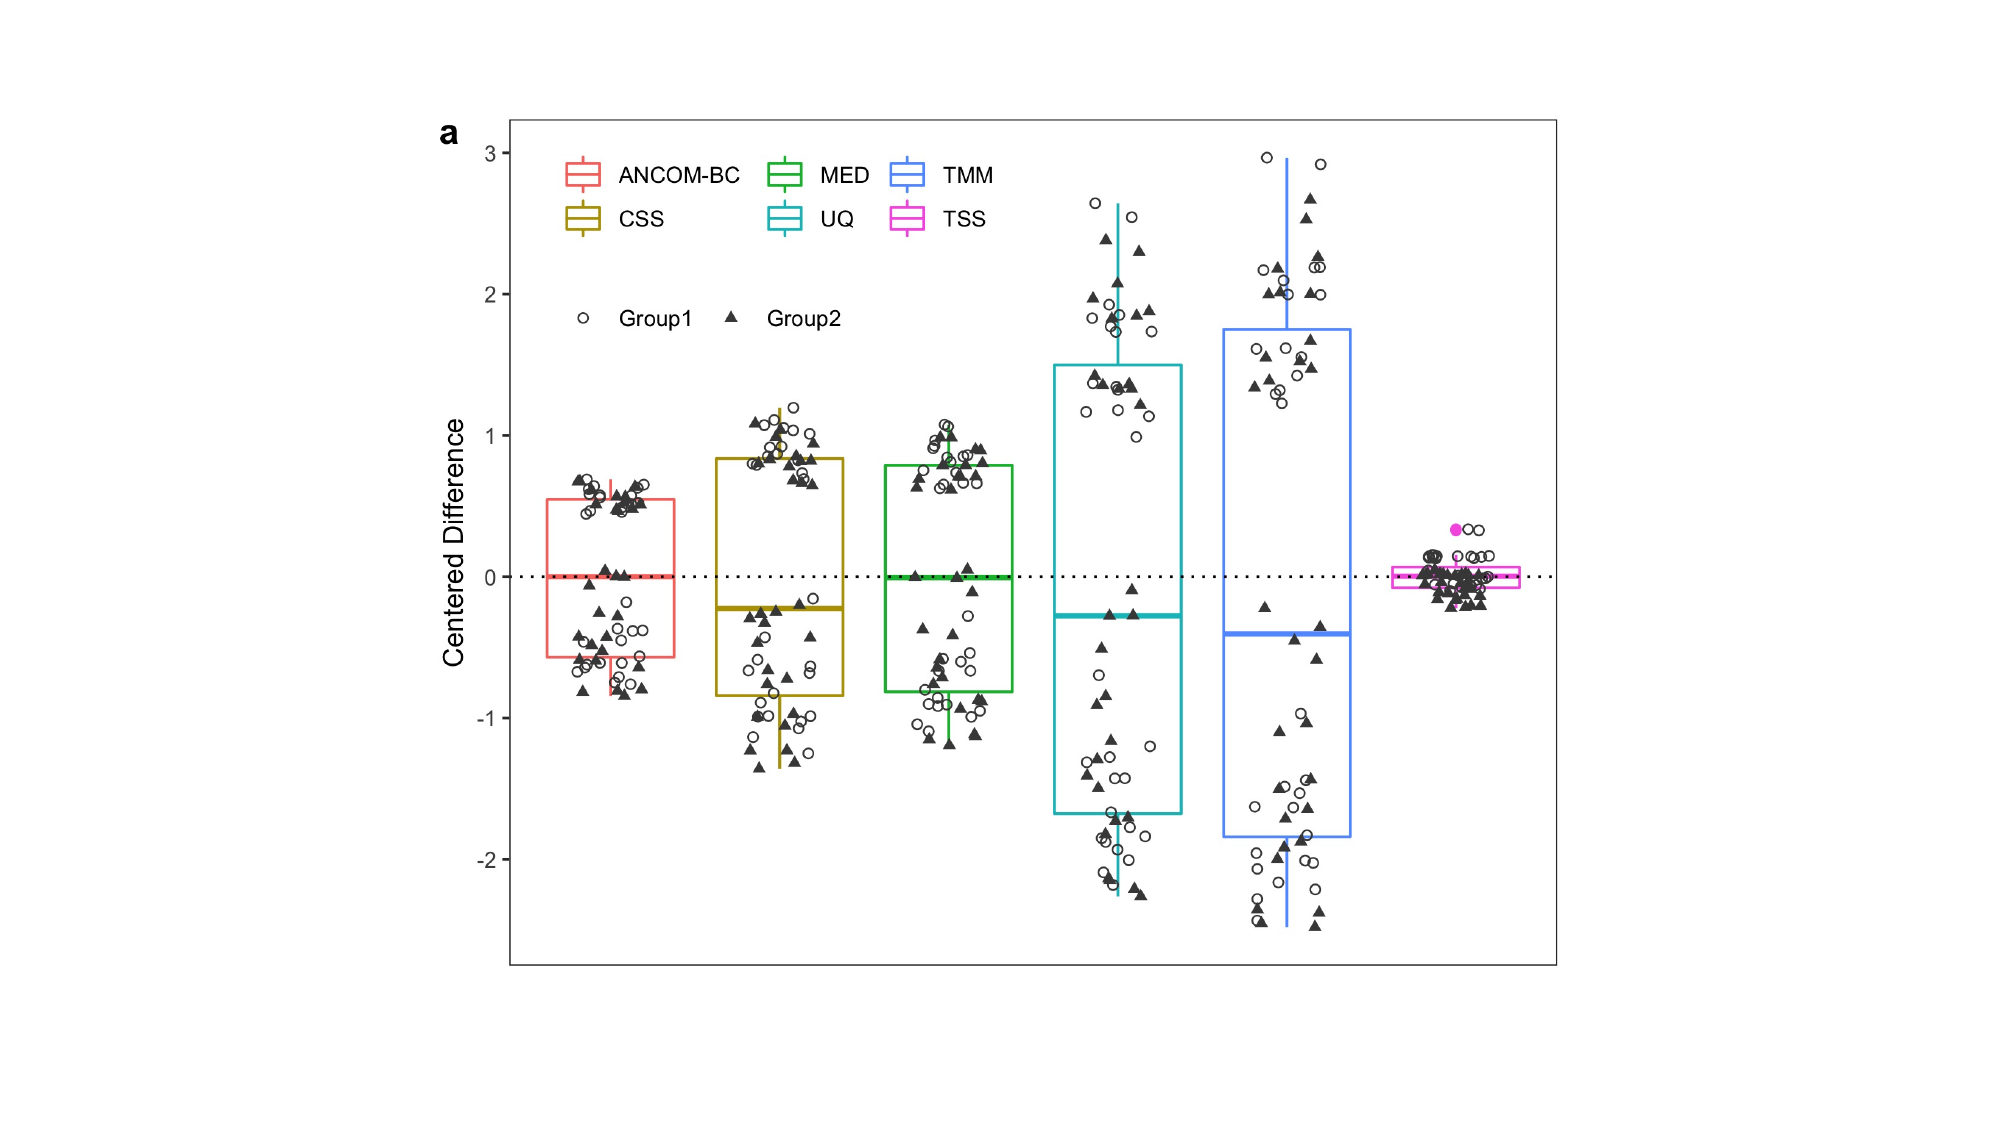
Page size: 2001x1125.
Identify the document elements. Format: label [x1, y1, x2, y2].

list [429, 105, 1571, 1020]
